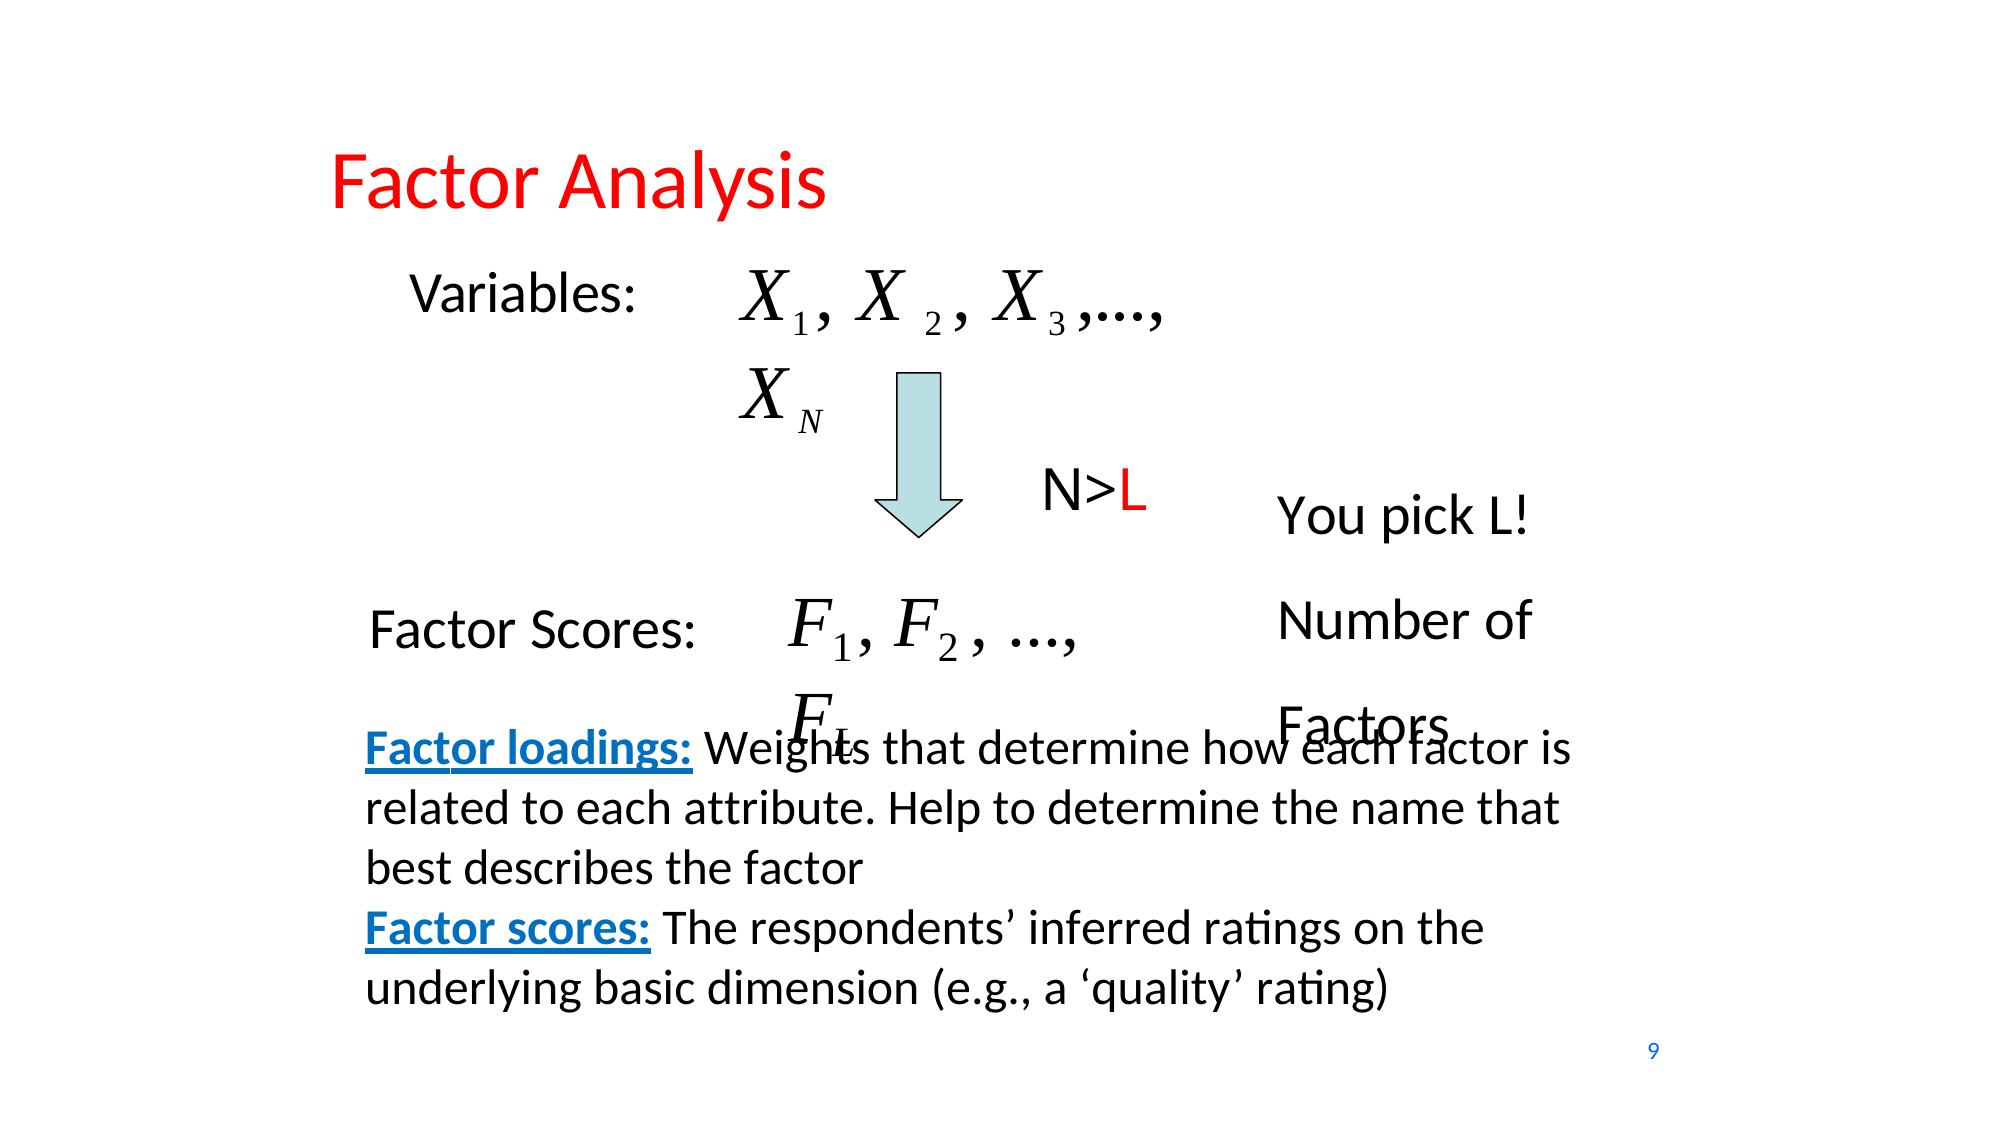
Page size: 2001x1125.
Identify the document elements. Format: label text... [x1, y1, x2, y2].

text_box F1, F2 , ..., FL [786, 574, 1137, 714]
text_box Factor loadings: Weights that determine how each factor is related to each attribute. Help to determine the name that best describes the factor Factor scores: The respondents’ inferred ratings on the underlying basic dimension (e.g., a ‘quality’ rating) [362, 714, 1656, 1015]
text_box [781, 61, 909, 244]
text_box Variables: [407, 253, 646, 324]
text_box You pick L! Number of Factors [1275, 441, 1720, 757]
text_box [874, 372, 963, 538]
text_box X1, X 2 , X3 ,..., XN [739, 244, 1262, 441]
text_box N>L [1037, 452, 1156, 523]
text_box 9 [1645, 1034, 1662, 1065]
text_box Factor Analysis [327, 124, 839, 225]
text_box Factor Scores: [367, 589, 706, 660]
